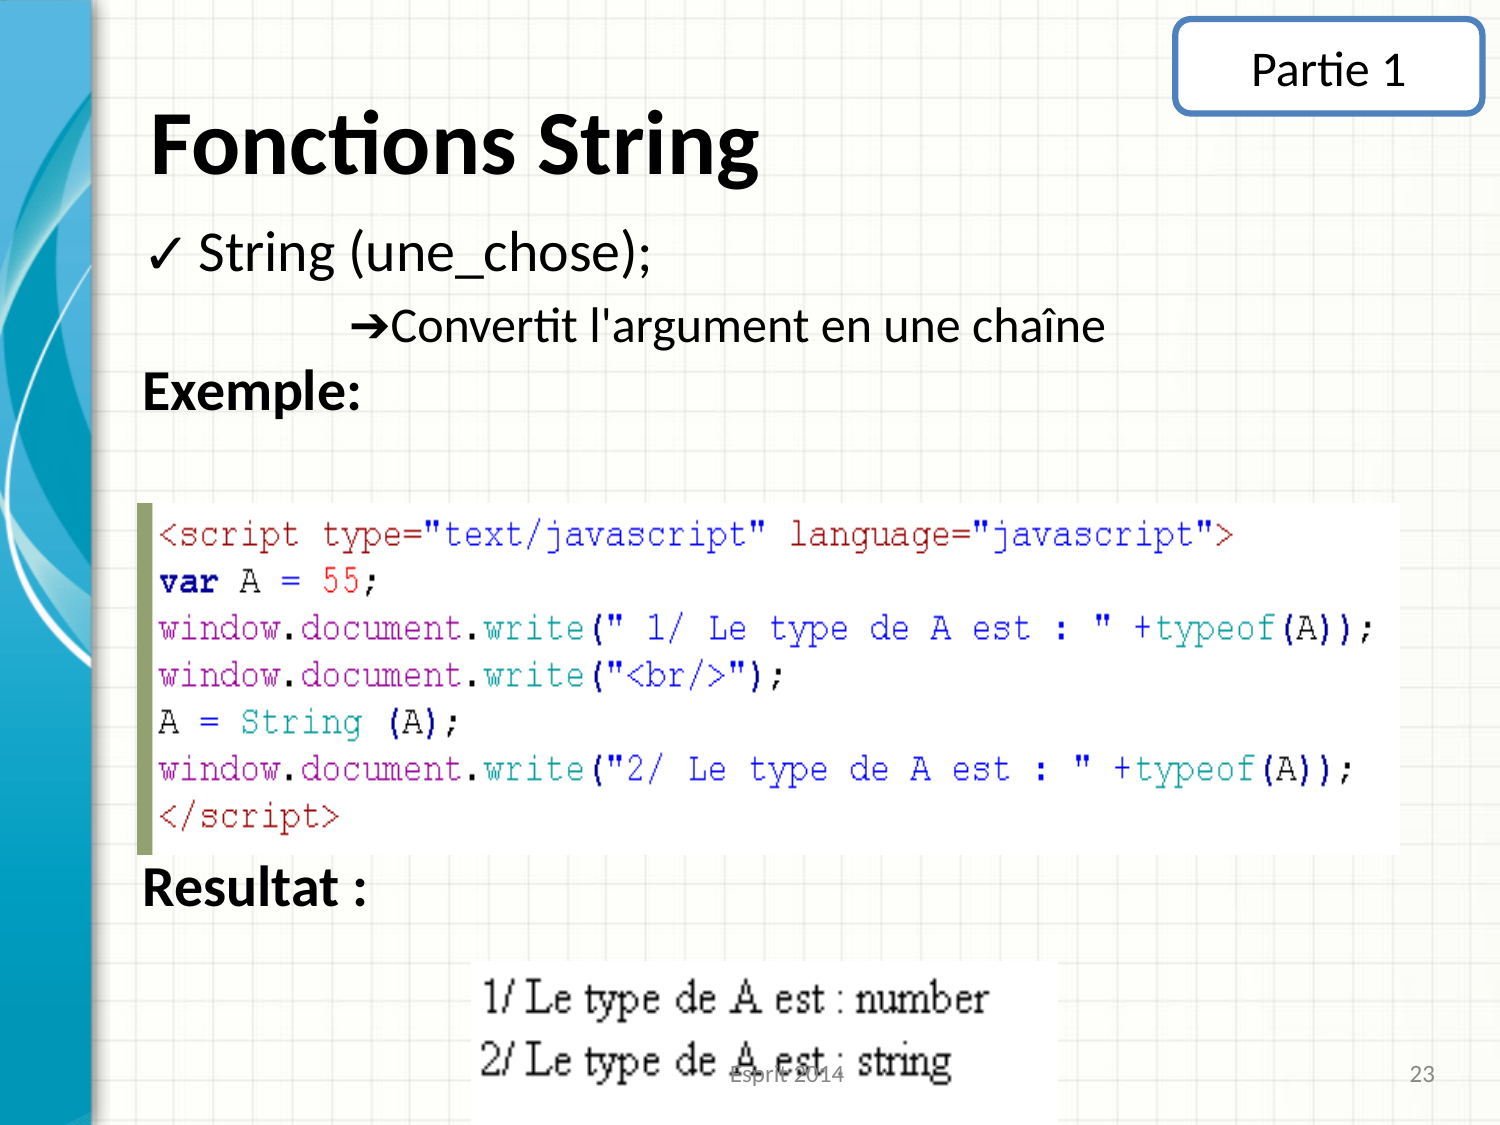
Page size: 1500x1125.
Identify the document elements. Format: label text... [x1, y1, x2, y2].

slide_number 23 [1100, 1042, 1450, 1103]
text_box Partie 1 [1175, 19, 1483, 114]
text_box Fonctions String [135, 44, 1172, 232]
picture [0, 0, 1500, 1125]
list String (une_chose); ➔Convertit l'argument en une chaîne Exemple: Resultat : [127, 220, 1353, 1020]
